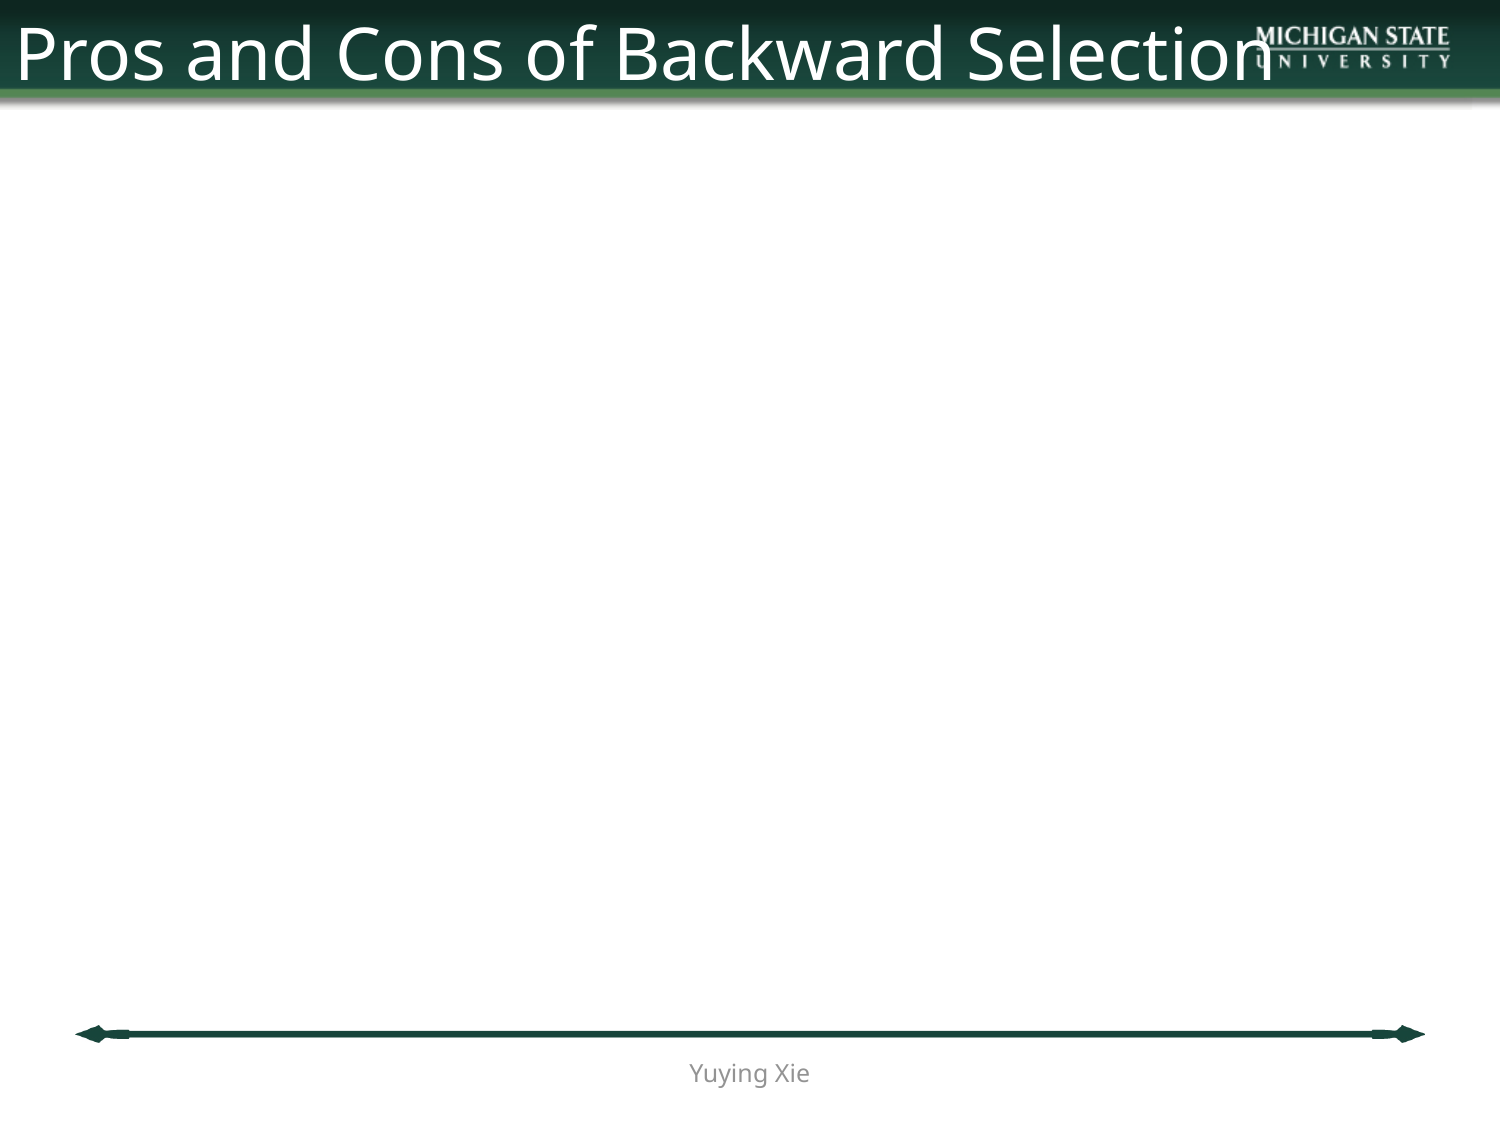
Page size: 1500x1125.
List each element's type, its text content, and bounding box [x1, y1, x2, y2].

picture [1295, 0, 1500, 110]
footer Yuying Xie [512, 1042, 988, 1103]
text_box Pros and Cons of Backward Selection [0, 0, 1295, 163]
picture [75, 1025, 1425, 1043]
